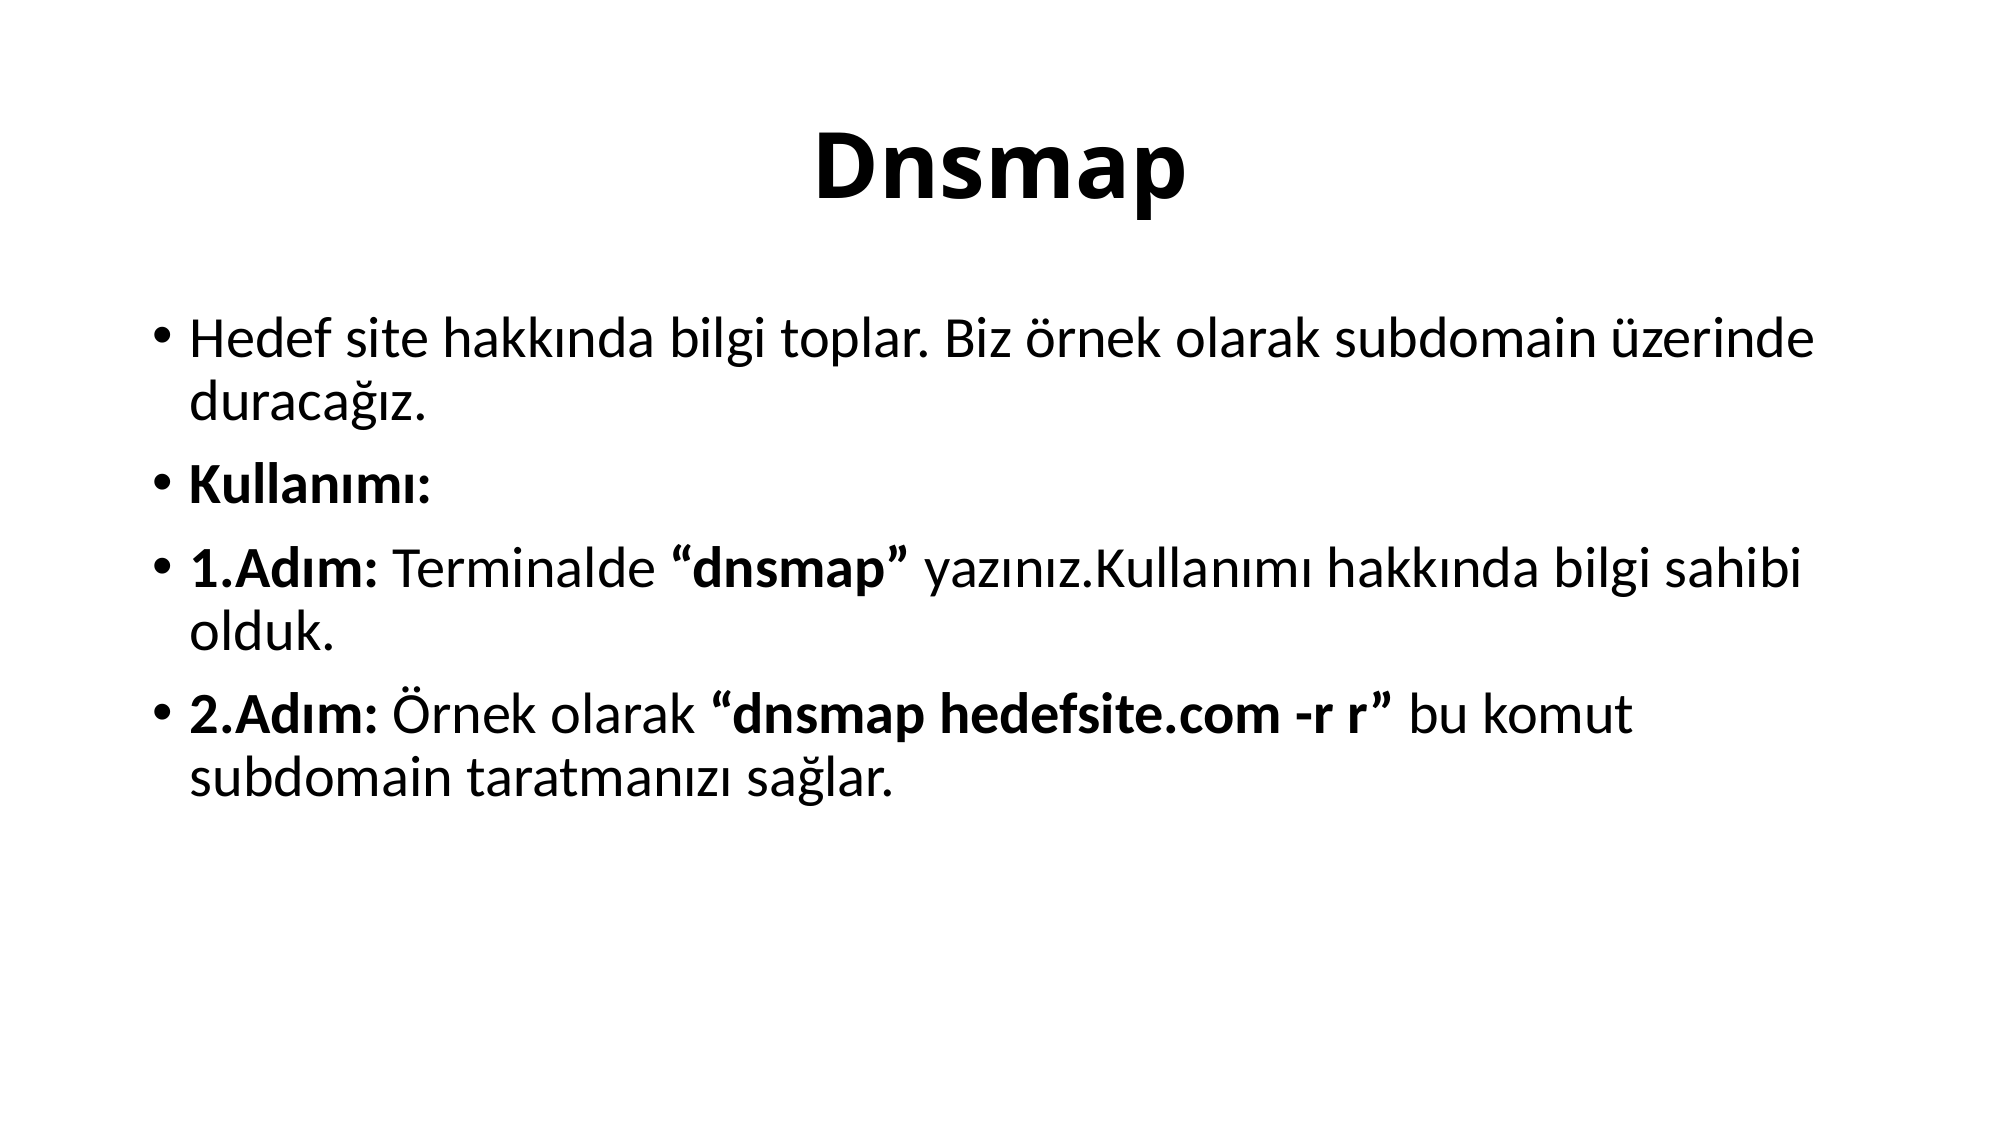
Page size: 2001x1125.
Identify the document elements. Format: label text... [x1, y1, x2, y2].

list Hedef site hakkında bilgi toplar. Biz örnek olarak subdomain üzerinde duracağız. Kullanımı: 1.Adım: Terminalde “dnsmap” yazınız.Kullanımı hakkında bilgi sahibi olduk. 2.Adım: Örnek olarak “dnsmap hedefsite.com -r r” bu komut subdomain taratmanızı sağlar. [137, 299, 1863, 1014]
title Dnsmap [137, 59, 1863, 278]
